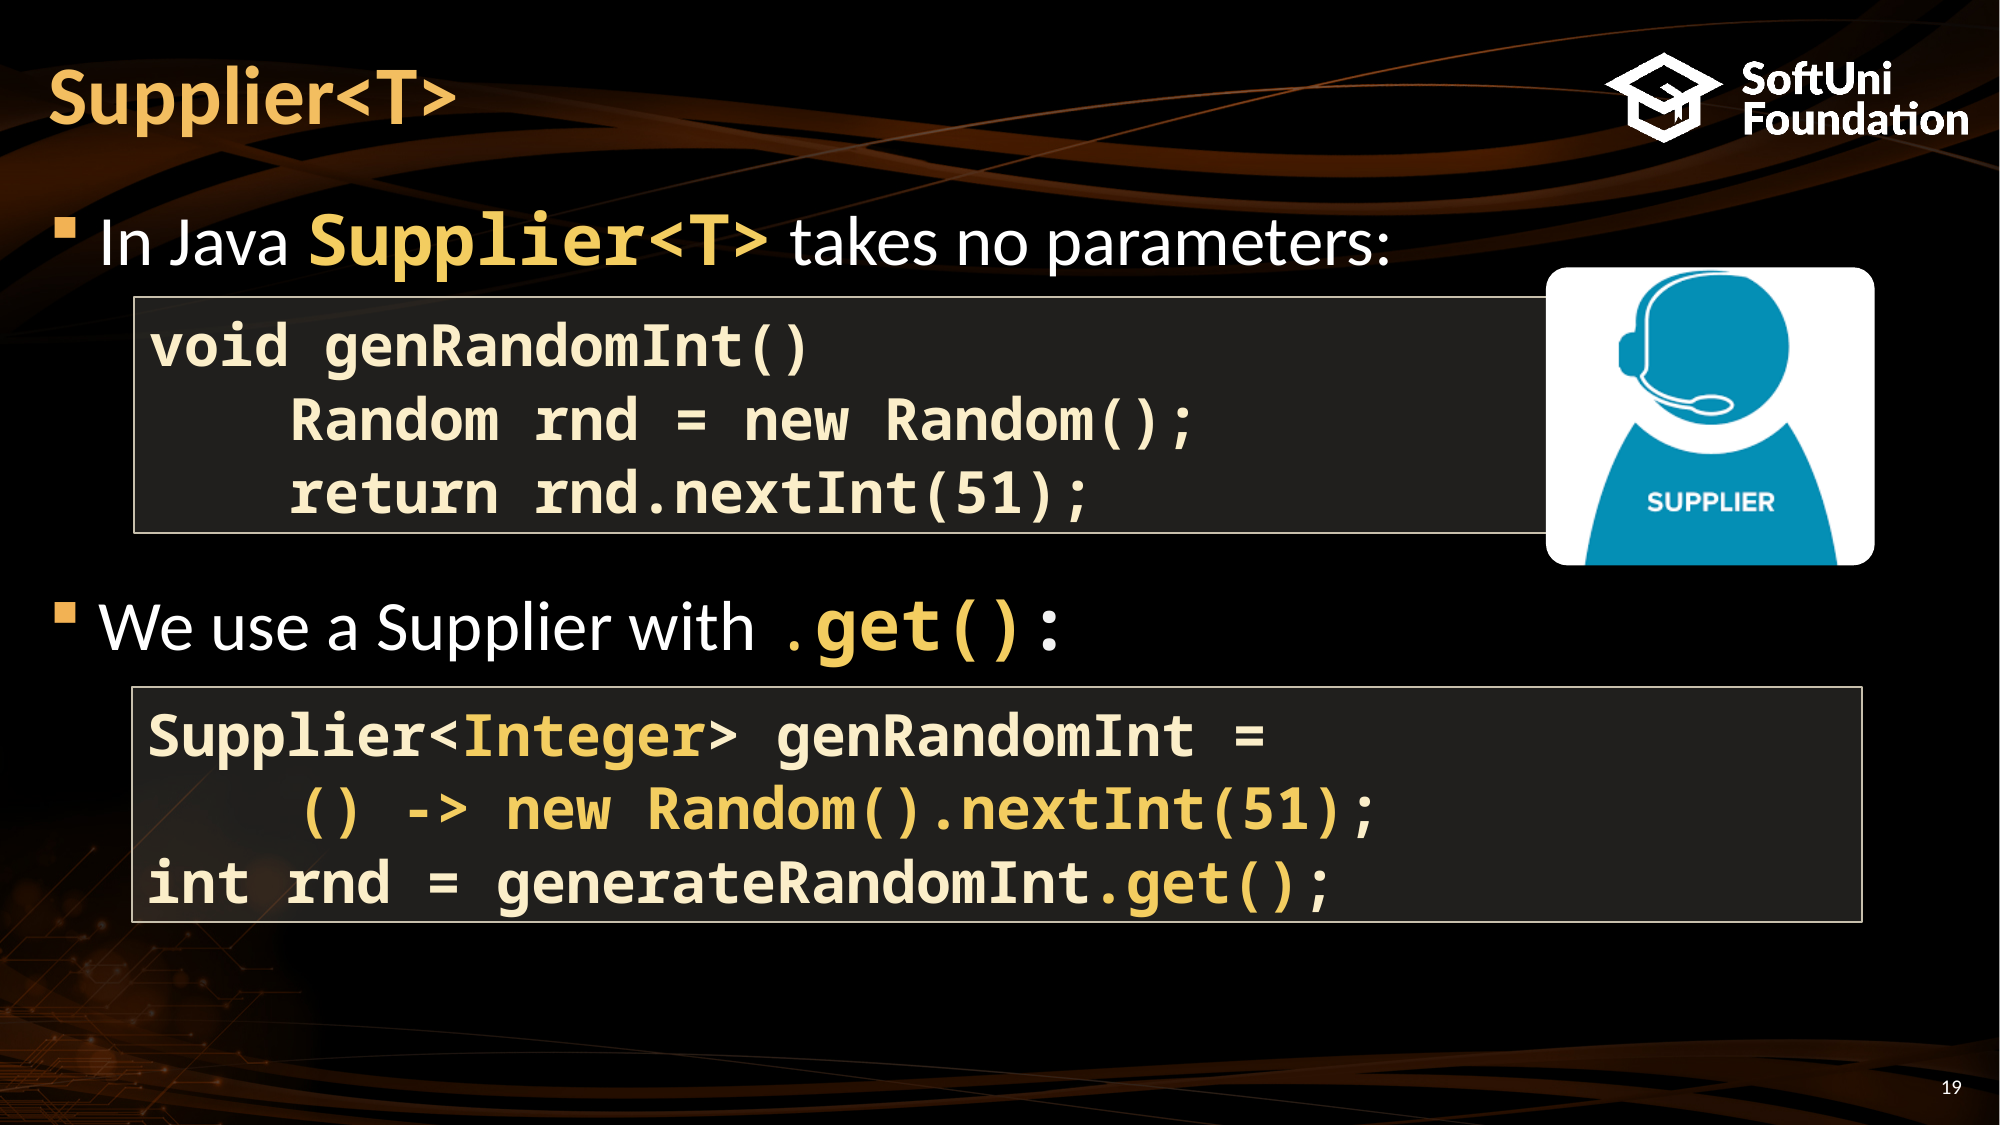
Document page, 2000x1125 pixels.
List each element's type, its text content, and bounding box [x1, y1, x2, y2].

text_box Supplier<Integer> genRandomInt = () -> new Random().nextInt(51); int rnd = generateRandomInt.get(); [132, 687, 1863, 923]
title Supplier<T> [30, 6, 1602, 189]
text_box void genRandomInt() Random rnd = new Random(); return rnd.nextInt(51); [134, 297, 1545, 533]
picture [0, 0, 2000, 1125]
list In Java Supplier<T> takes no parameters: We use a Supplier with .get(): [31, 188, 1968, 1103]
